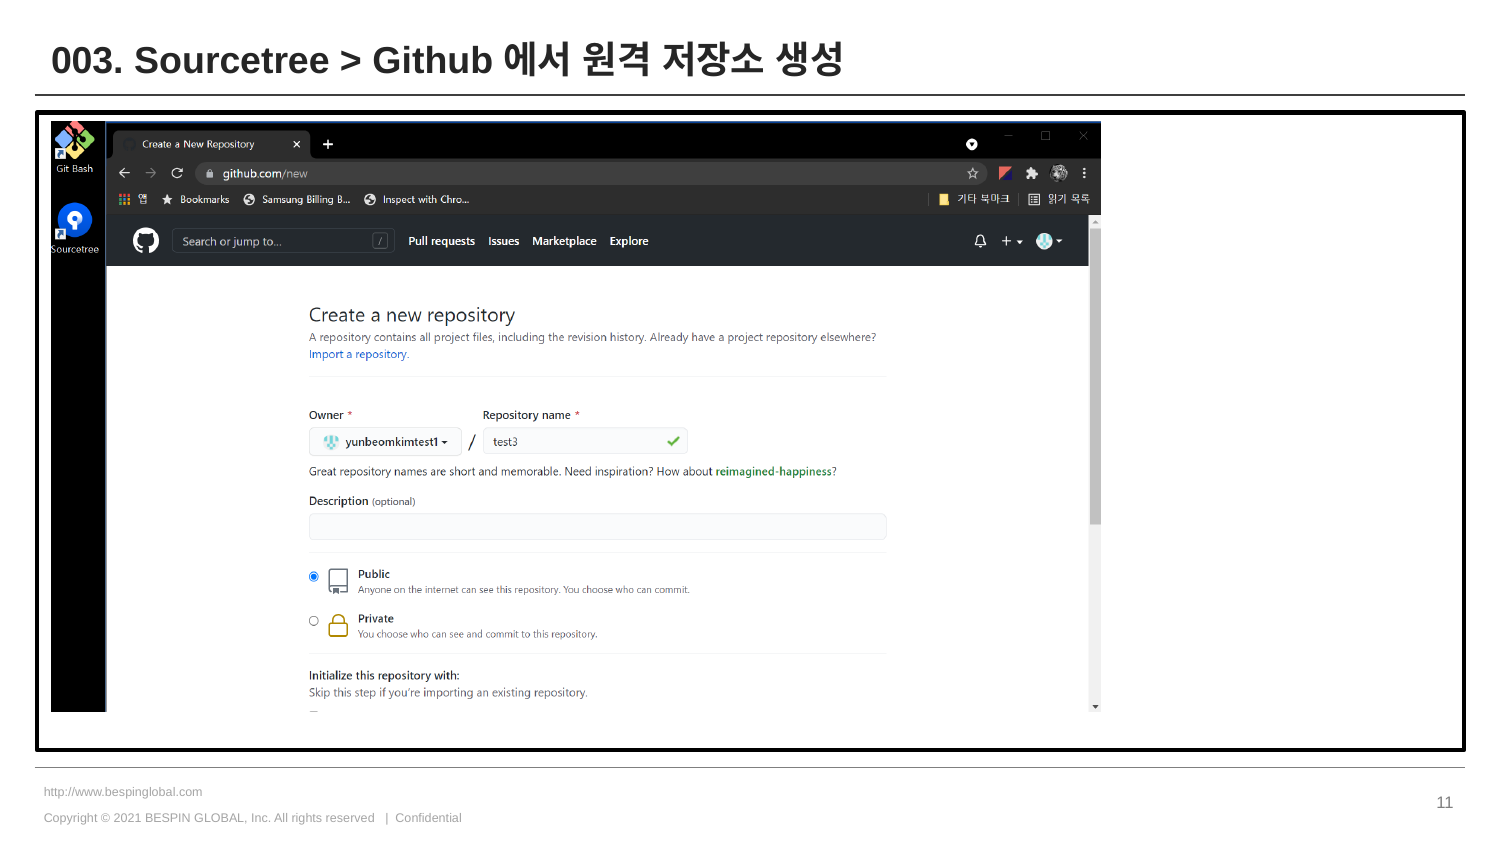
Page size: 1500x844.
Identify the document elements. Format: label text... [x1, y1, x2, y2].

picture [50, 120, 1102, 712]
text_box [36, 112, 1465, 751]
title 003. Sourcetree > Github에서 원격 저장소 생성 [51, 30, 1380, 94]
